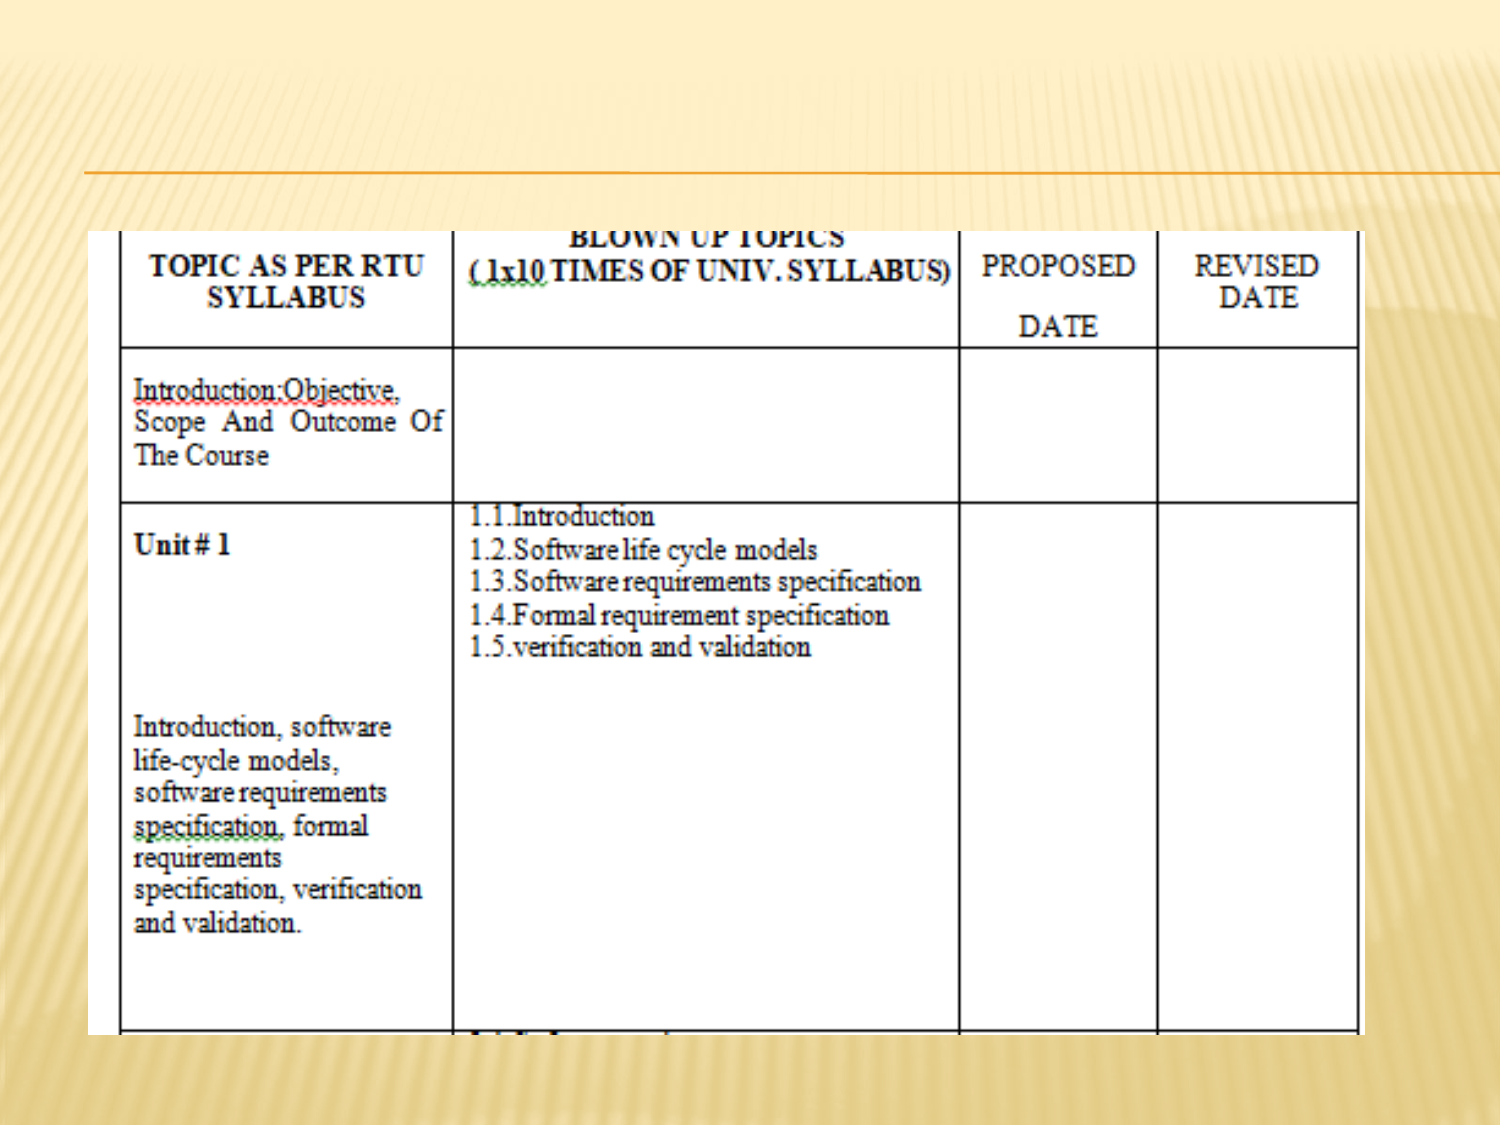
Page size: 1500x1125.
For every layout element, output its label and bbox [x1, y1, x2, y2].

picture [88, 231, 1365, 1036]
